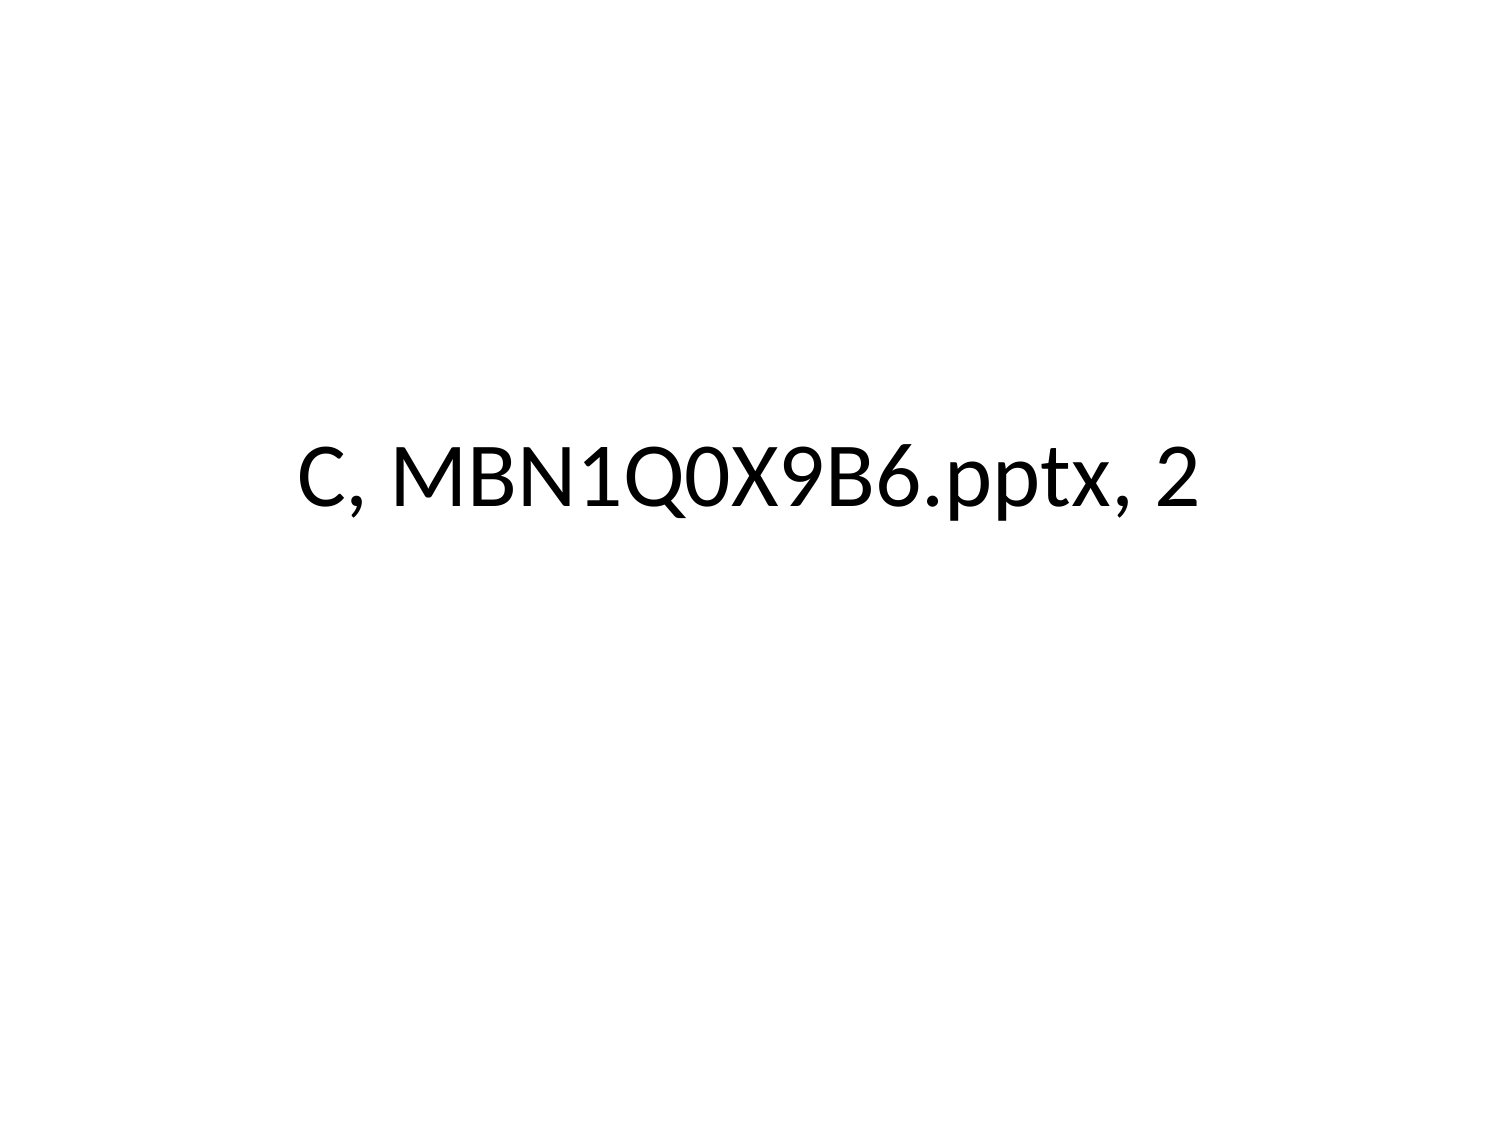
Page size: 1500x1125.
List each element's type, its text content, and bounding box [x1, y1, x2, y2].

title C, MBN1Q0X9B6.pptx, 2 [112, 349, 1388, 591]
